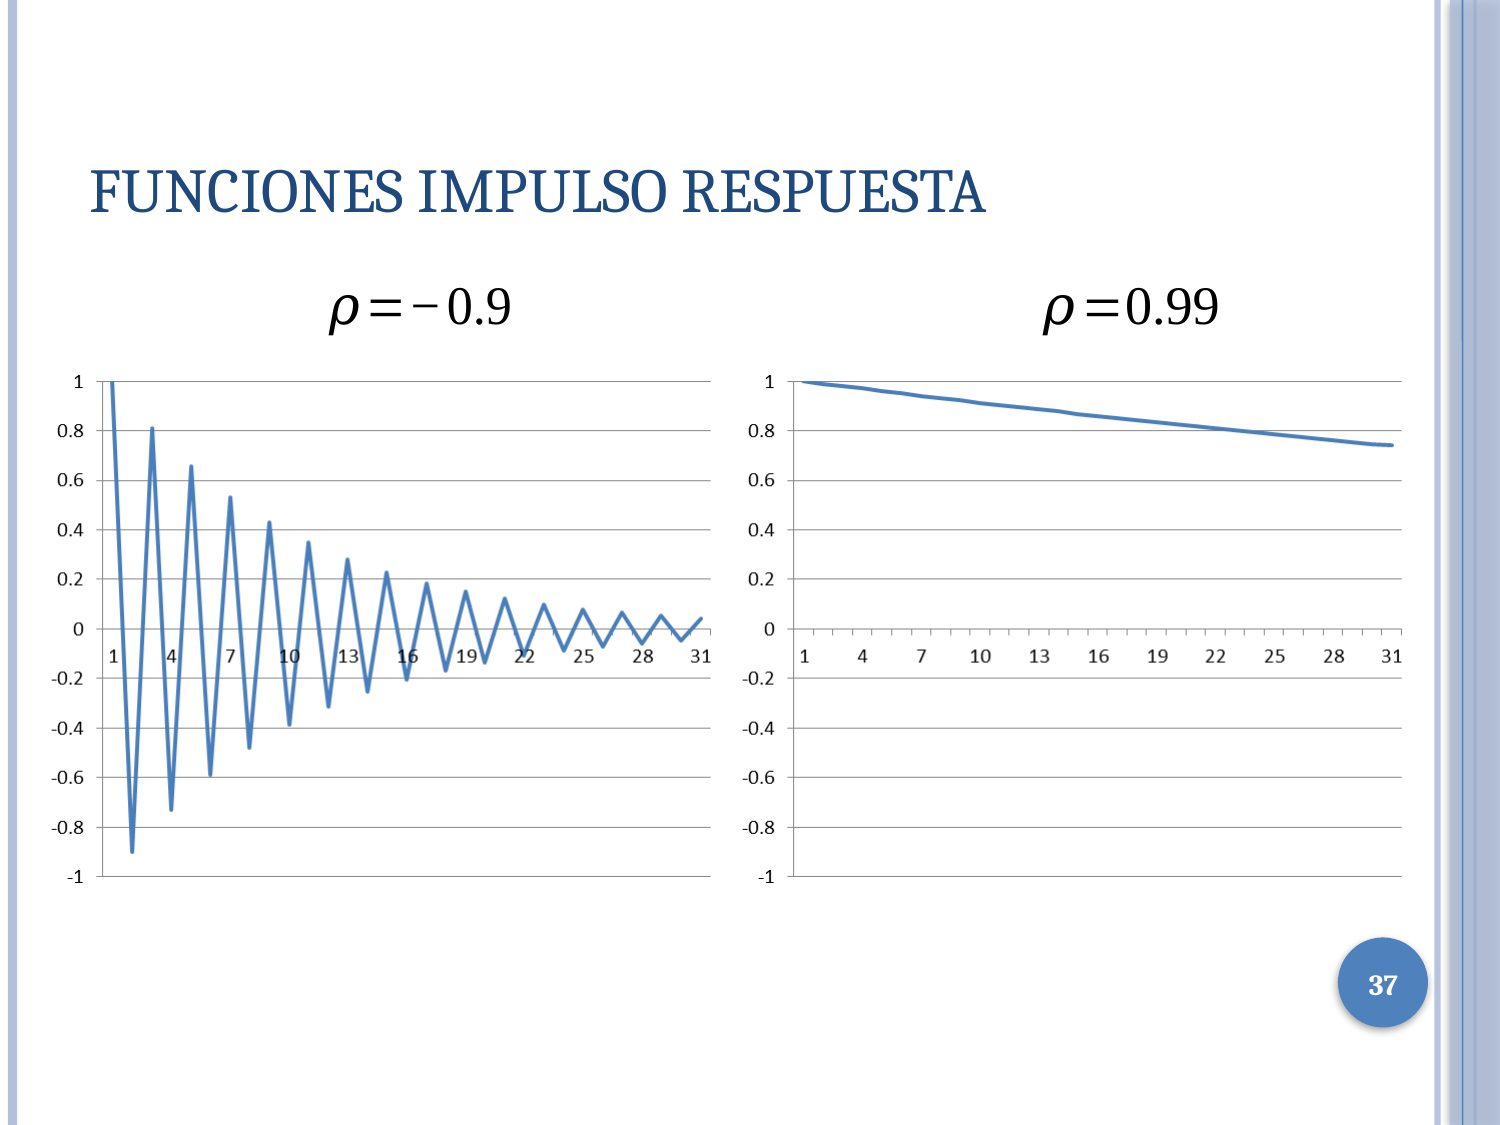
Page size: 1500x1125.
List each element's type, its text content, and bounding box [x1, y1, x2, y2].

picture [36, 358, 1426, 901]
slide_number 37 [1333, 940, 1434, 1027]
title Funciones Impulso Respuesta [75, 45, 1300, 233]
